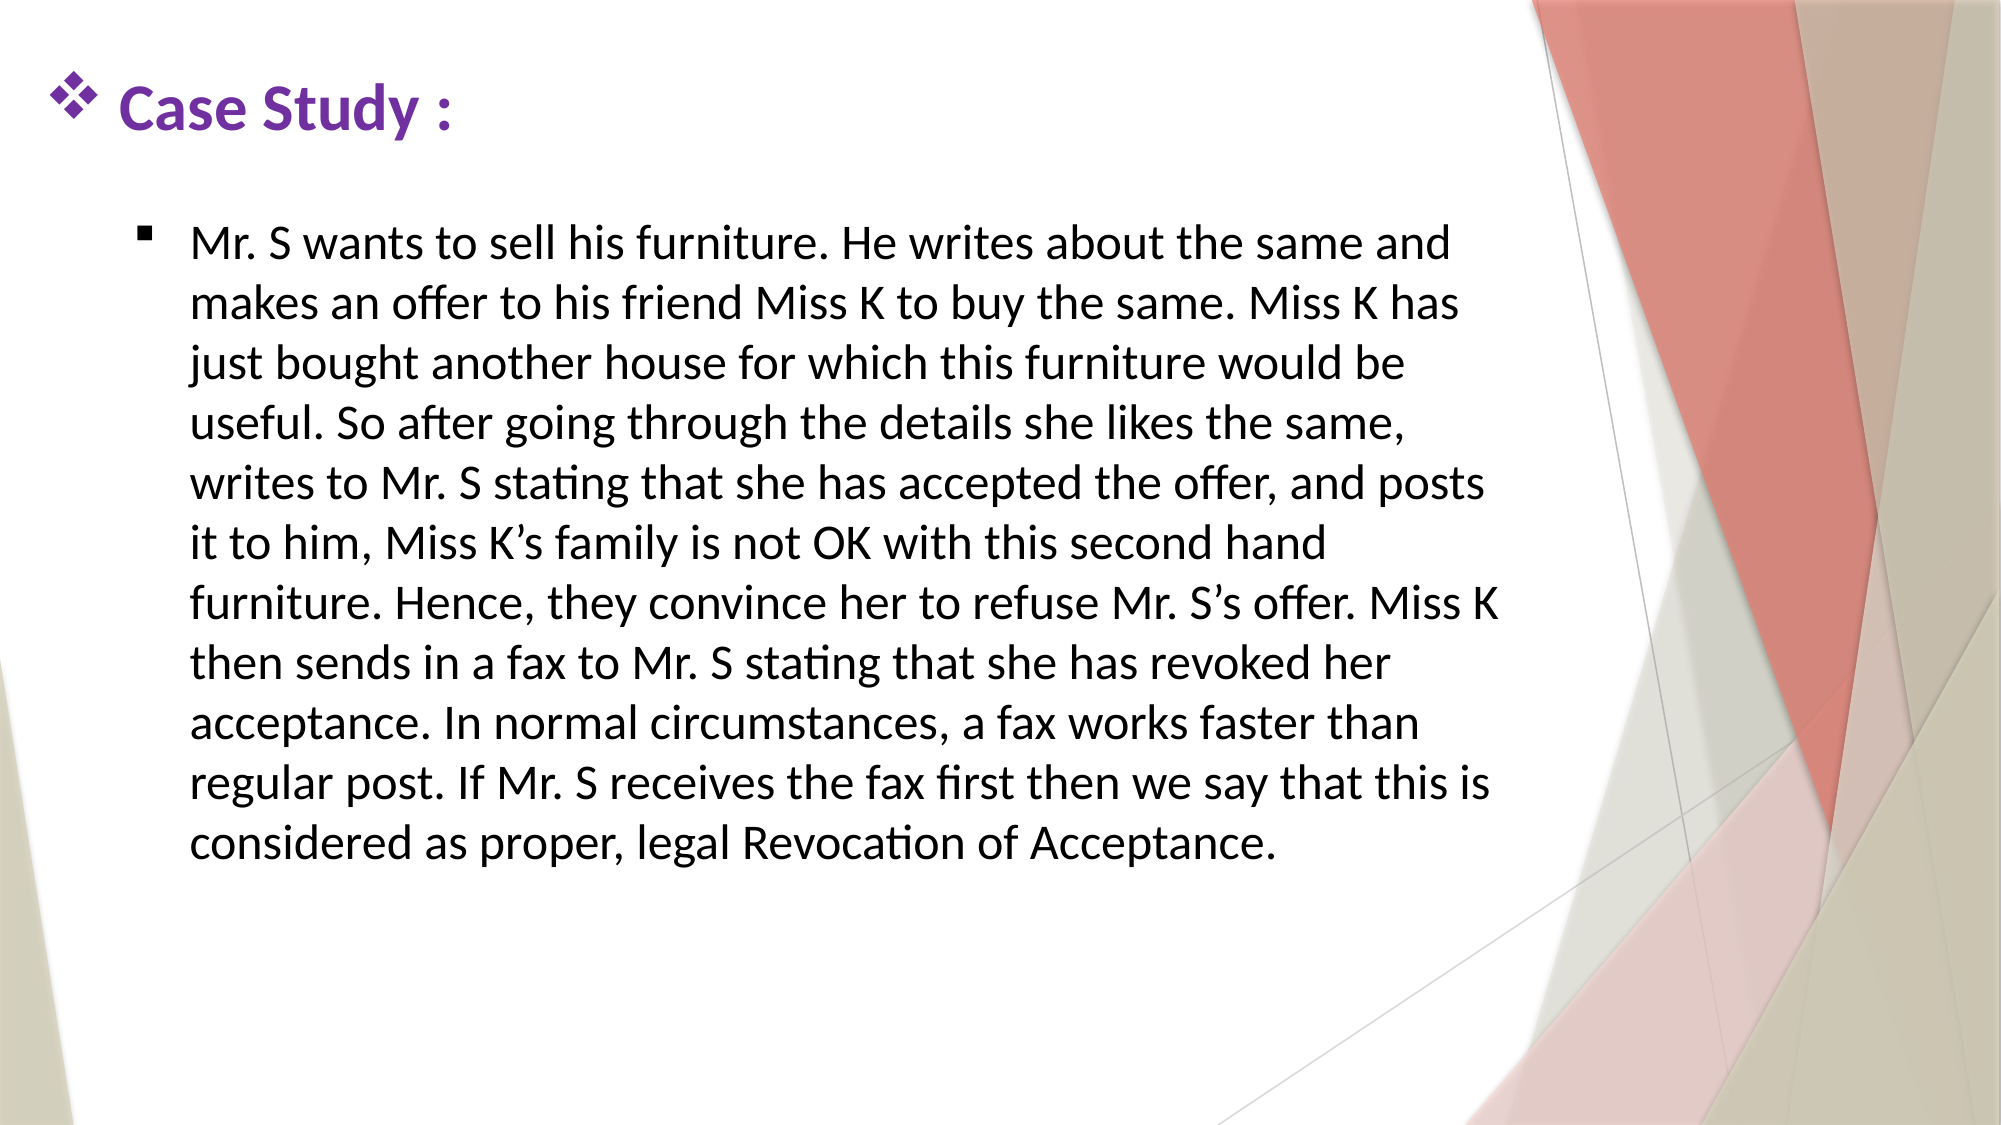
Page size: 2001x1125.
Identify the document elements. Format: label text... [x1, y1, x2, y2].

title Case Study : [29, 56, 2000, 185]
text_box Mr. S wants to sell his furniture. He writes about the same and makes an offer to his friend Miss K to buy the same. Miss K has just bought another house for which this furniture would be useful. So after going through the details she likes the same, writes to Mr. S stating that she has accepted the offer, and posts it to him, Miss K’s family is not OK with this second hand furniture. Hence, they convince her to refuse Mr. S’s offer. Miss K then sends in a fax to Mr. S stating that she has revoked her acceptance. In normal circumstances, a fax works faster than regular post. If Mr. S receives the fax first then we say that this is considered as proper, legal Revocation of Acceptance. [43, 202, 1527, 923]
